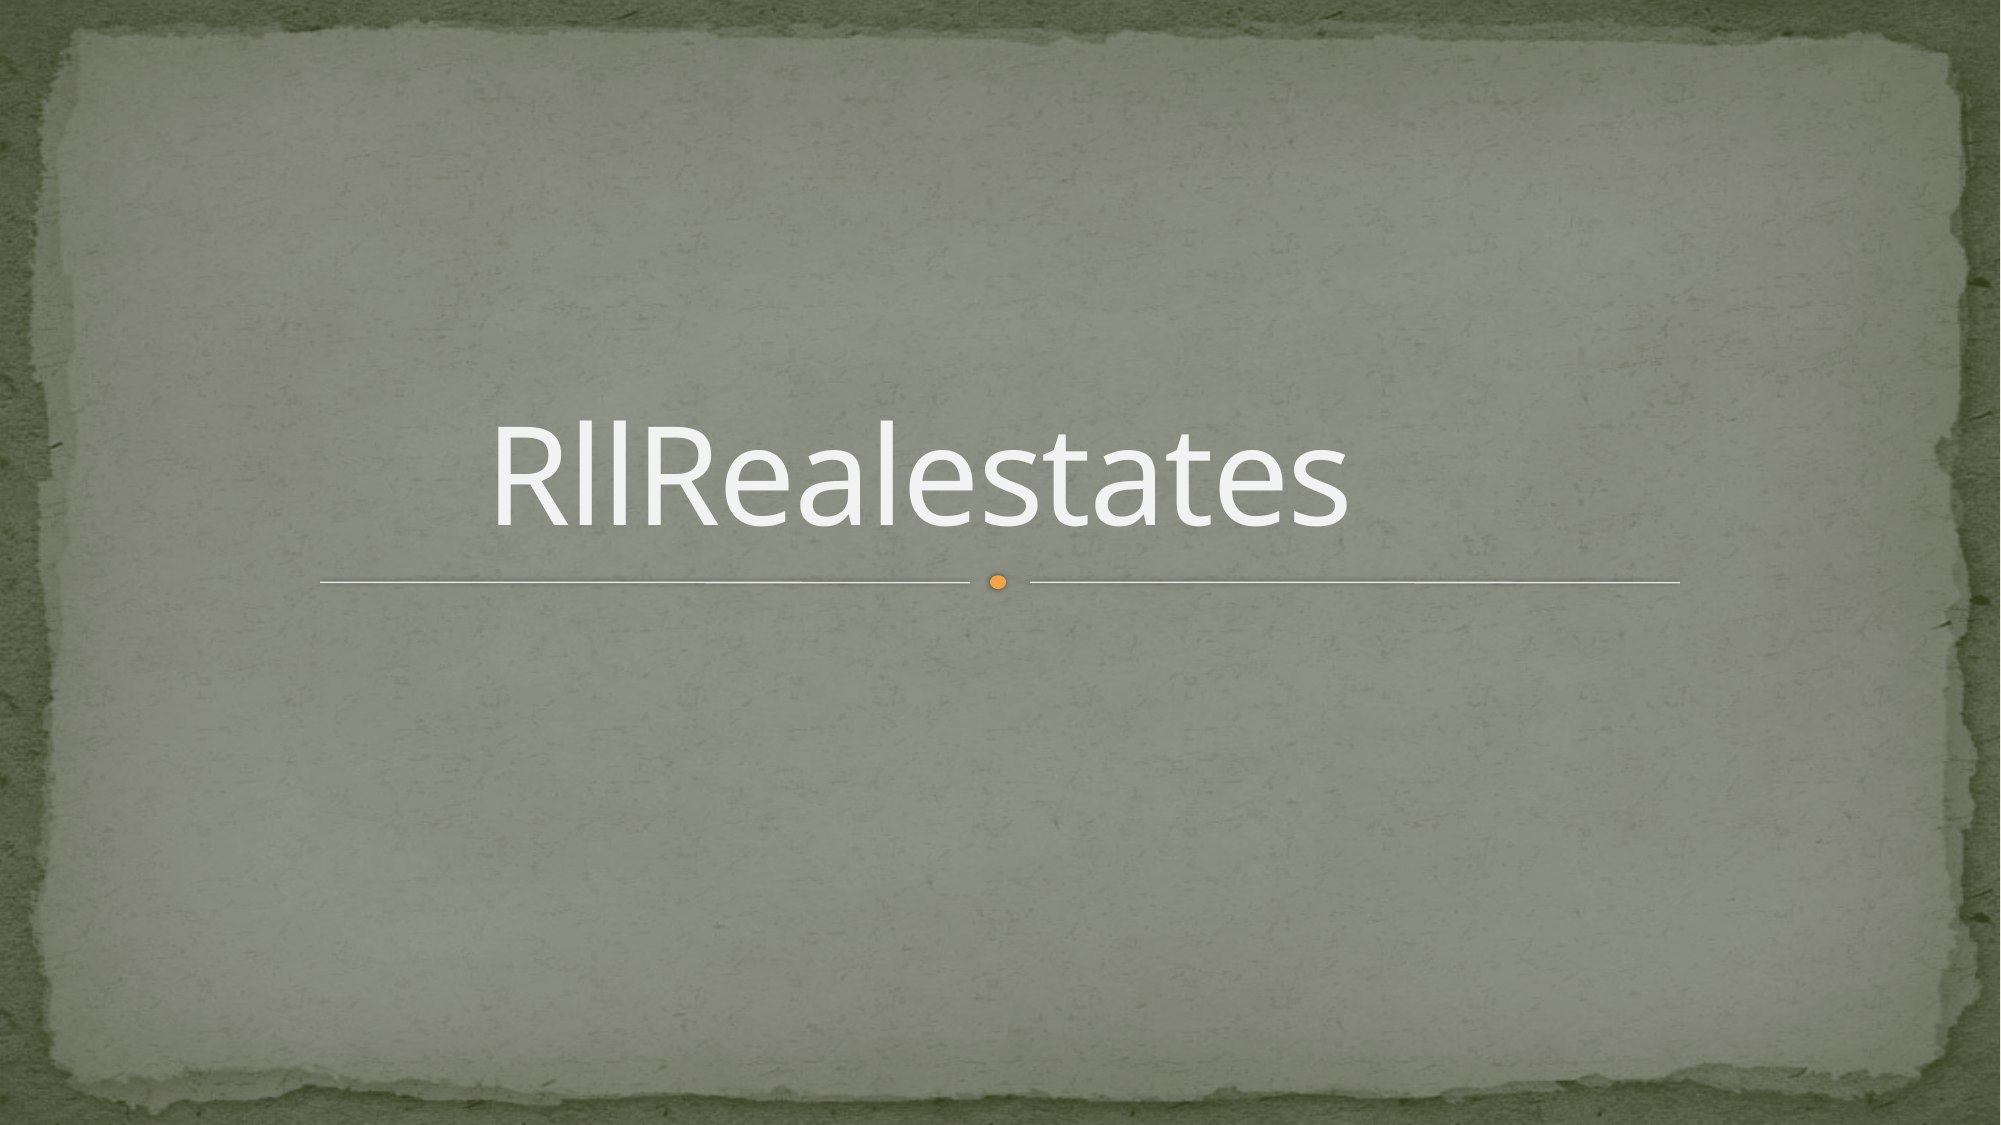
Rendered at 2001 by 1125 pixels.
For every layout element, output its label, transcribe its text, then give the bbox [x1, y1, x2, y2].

title RllRealestates [19, 273, 1820, 574]
